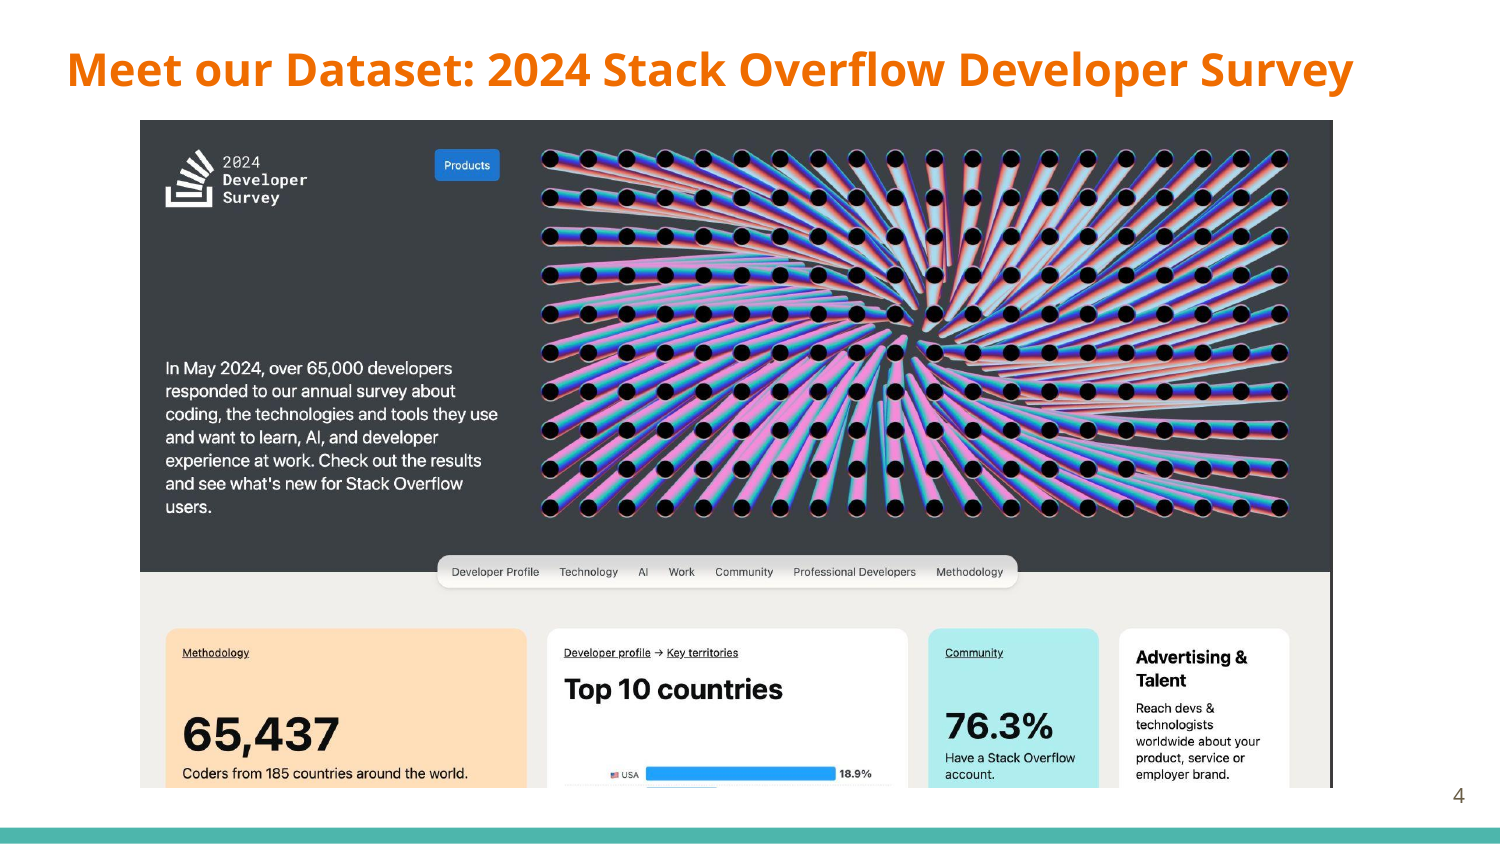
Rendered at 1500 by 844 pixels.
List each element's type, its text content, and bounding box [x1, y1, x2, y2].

picture [140, 120, 1333, 788]
title Meet our Dataset: 2024 Stack Overflow Developer Survey [51, 26, 1449, 143]
slide_number ‹#› [1389, 764, 1480, 830]
